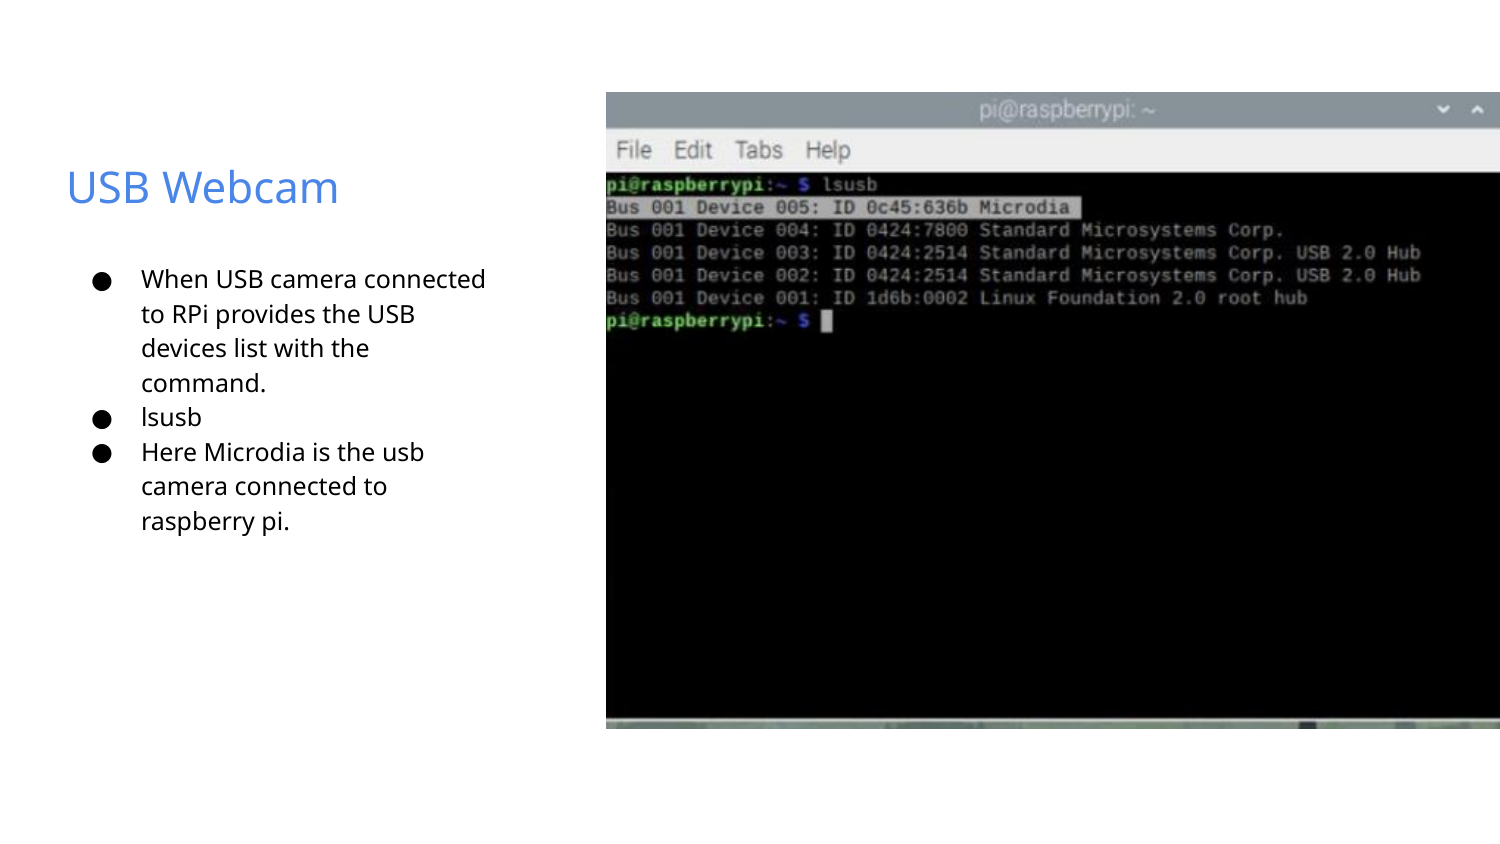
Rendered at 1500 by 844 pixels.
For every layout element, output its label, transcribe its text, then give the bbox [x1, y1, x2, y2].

picture [606, 91, 1500, 729]
title USB Webcam [51, 103, 512, 228]
list When USB camera connected to RPi provides the USB devices list with the command. lsusb Here Microdia is the usb camera connected to raspberry pi. [51, 244, 512, 750]
